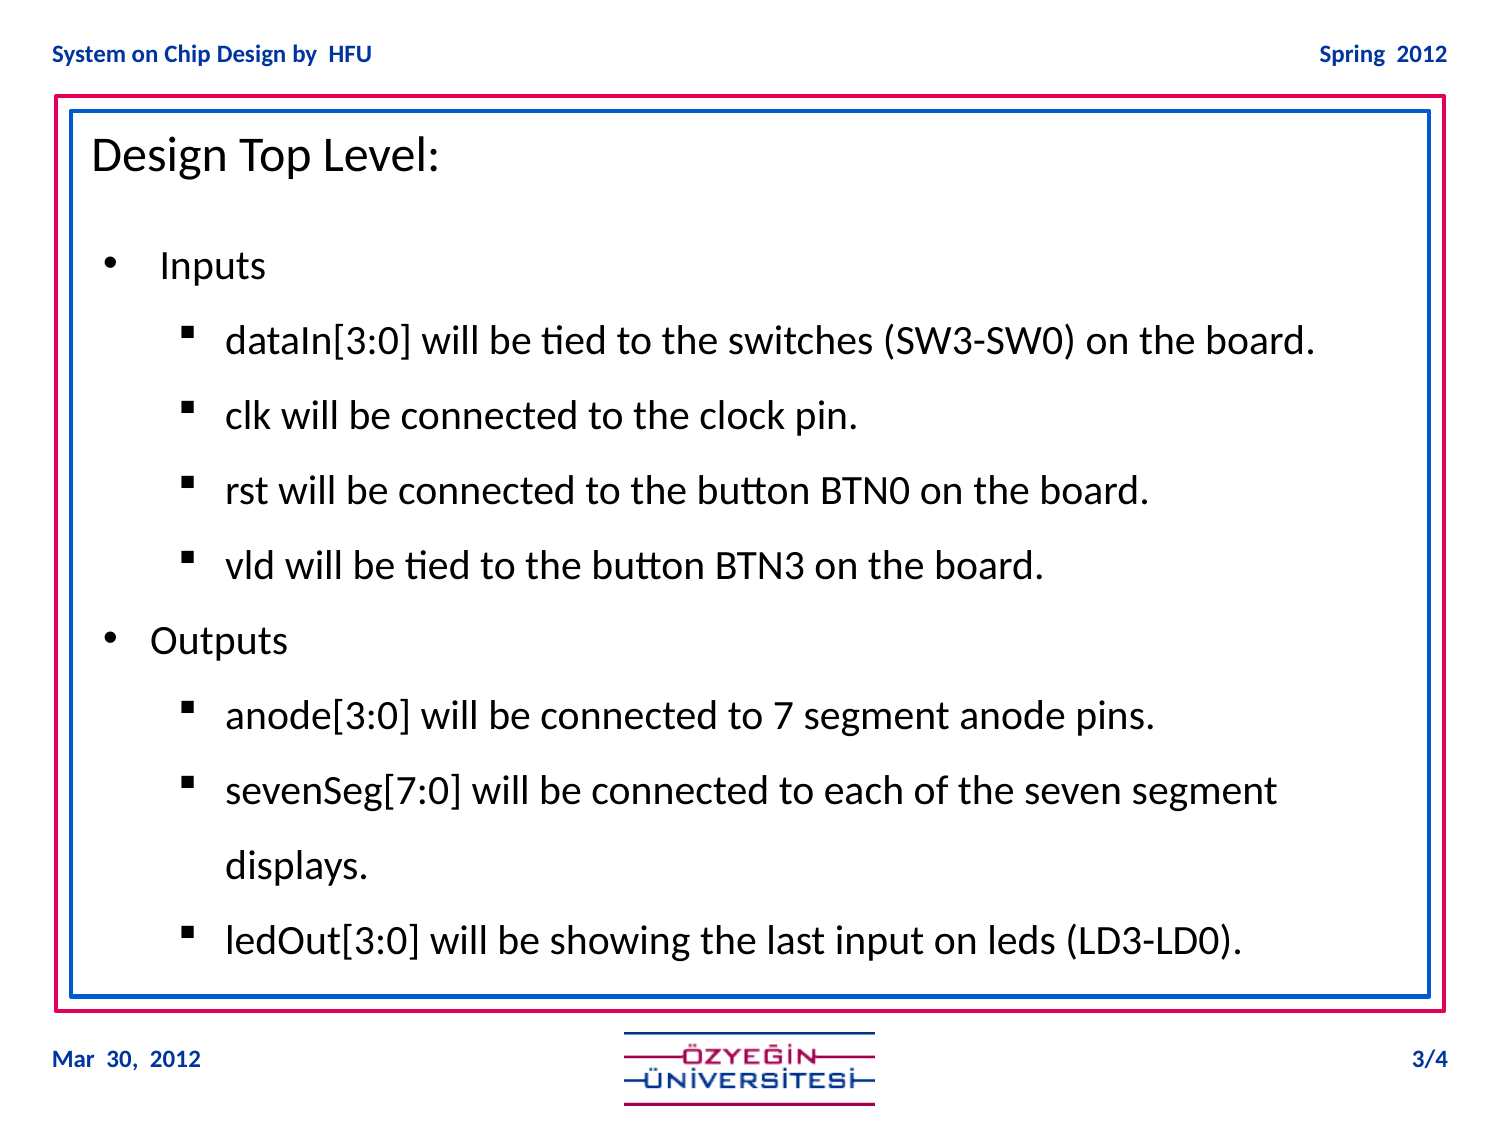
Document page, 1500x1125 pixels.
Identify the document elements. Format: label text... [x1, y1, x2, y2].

picture [624, 1032, 875, 1106]
text_box Design Top Level: [76, 113, 1294, 189]
text_box Inputs dataIn[3:0] will be tied to the switches (SW3-SW0) on the board. clk will be connected to the clock pin. rst will be connected to the button BTN0 on the board. vld will be tied to the button BTN3 on the board. Outputs anode[3:0] will be connected to 7 segment anode pins. sevenSeg[7:0] will be connected to each of the seven segment displays. ledOut[3:0] will be showing the last input on leds (LD3-LD0). [88, 205, 1412, 1015]
